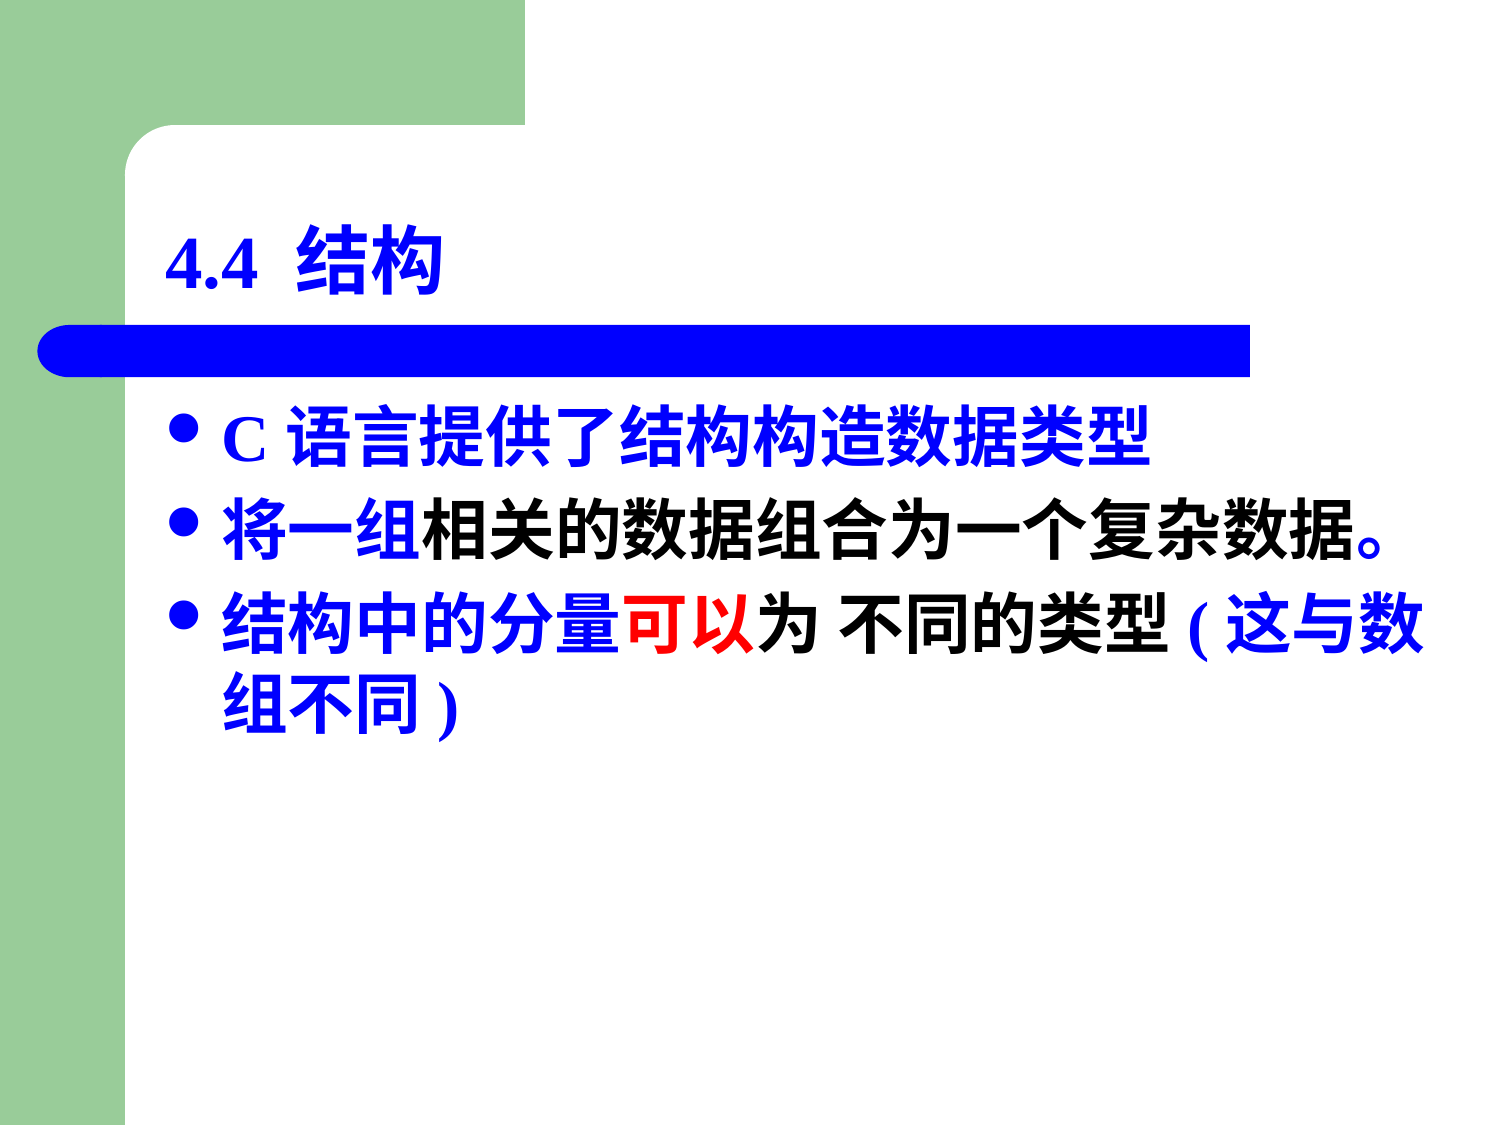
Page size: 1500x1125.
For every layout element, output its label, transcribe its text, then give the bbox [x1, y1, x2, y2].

list C语言提供了结构构造数据类型 将一组相关的数据组合为一个复杂数据。 结构中的分量可以为 不同的类型(这与数组不同) [149, 387, 1463, 1001]
title 4.4 结构 [149, 124, 1463, 313]
